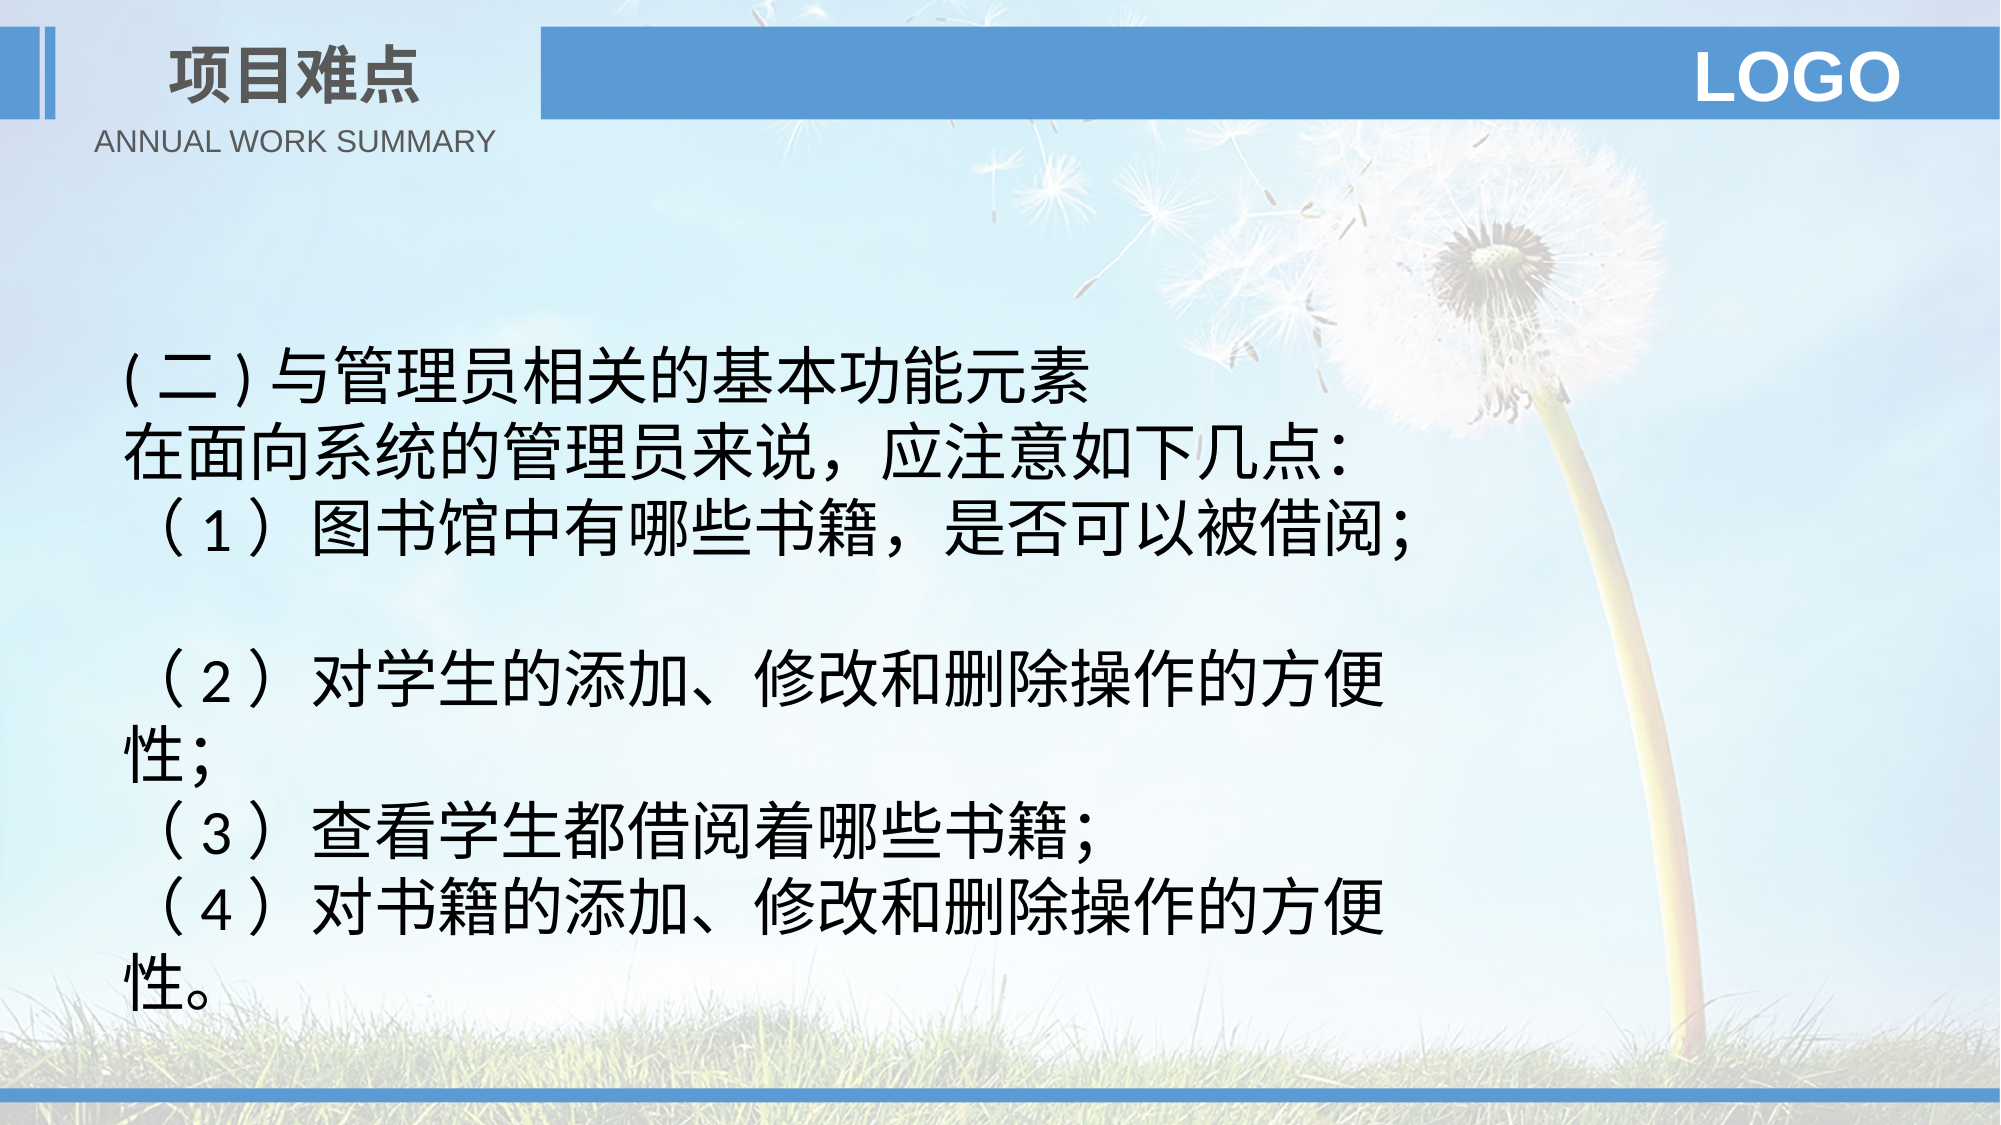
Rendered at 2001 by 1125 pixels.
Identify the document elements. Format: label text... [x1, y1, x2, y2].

text_box 项目难点 [154, 27, 437, 113]
text_box (二)与管理员相关的基本功能元素 在面向系统的管理员来说，应注意如下几点： （1）图书馆中有哪些书籍，是否可以被借阅； （2）对学生的添加、修改和删除操作的方便性； （3）查看学生都借阅着哪些书籍； （4）对书籍的添加、修改和删除操作的方便性。 [107, 328, 1437, 1027]
text_box ANNUAL WORK SUMMARY [79, 113, 512, 166]
text_box [44, 26, 56, 121]
text_box [0, 1087, 2000, 1103]
text_box [0, 26, 41, 121]
text_box [540, 26, 2000, 121]
text_box LOGO [1649, 29, 1946, 116]
